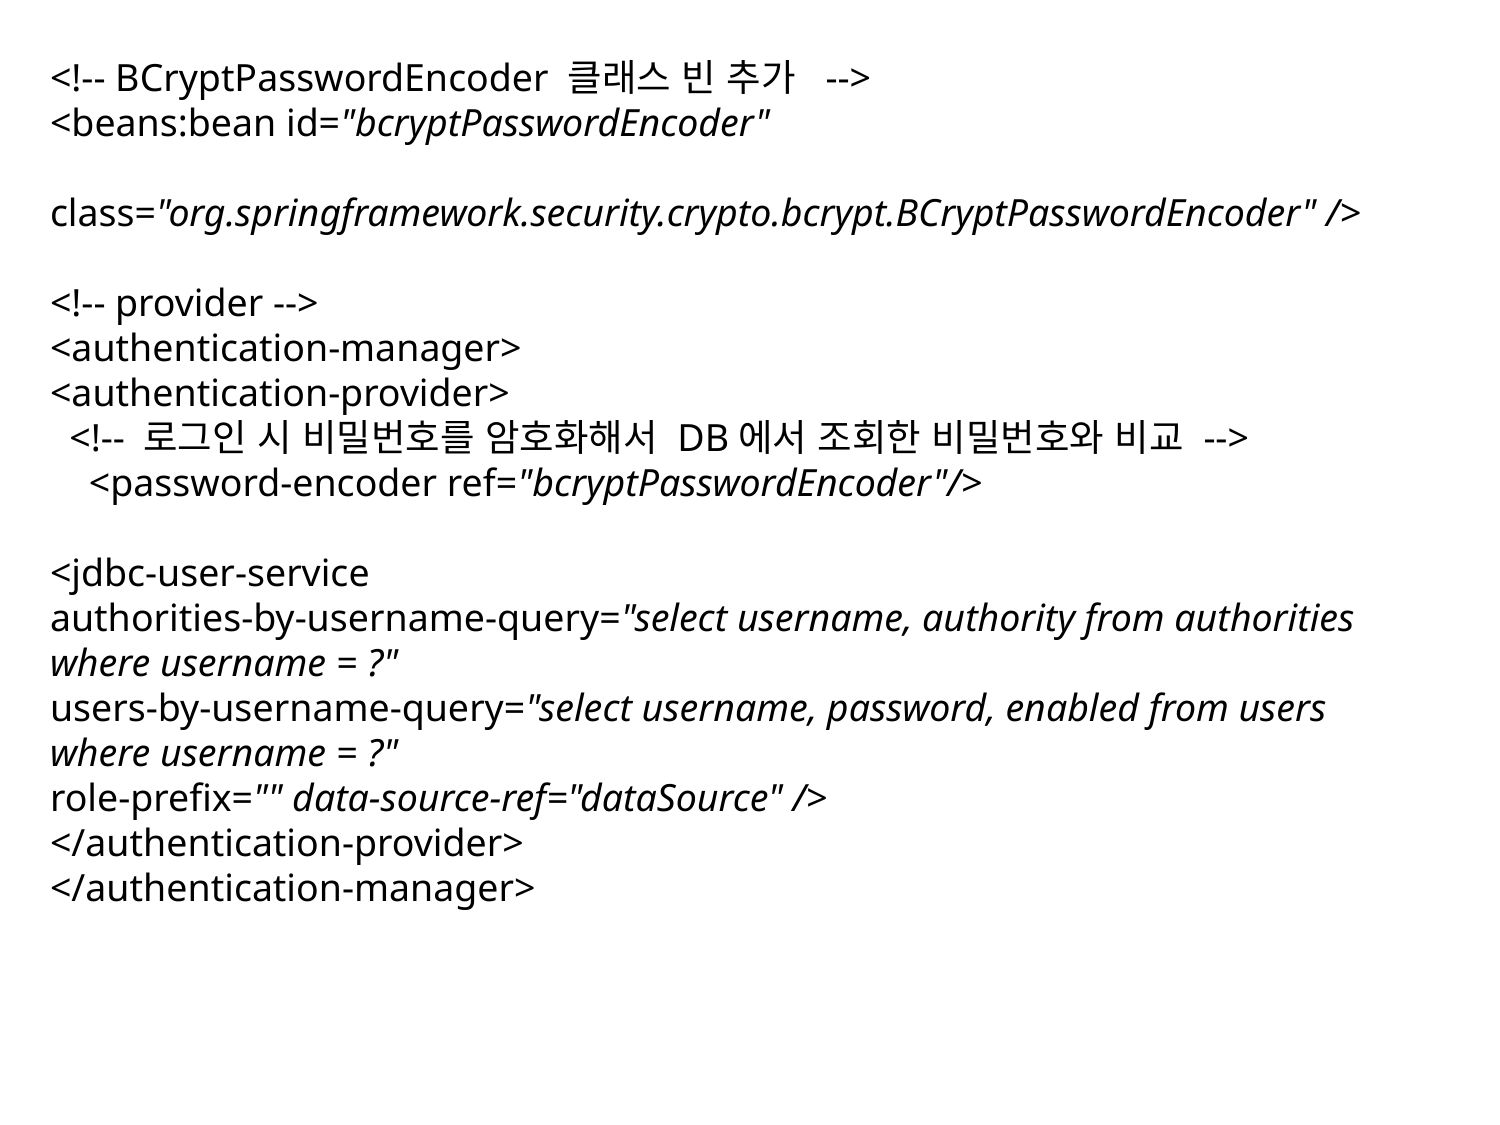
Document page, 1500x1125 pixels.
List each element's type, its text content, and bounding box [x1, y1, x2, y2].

text_box <!-- BCryptPasswordEncoder 클래스 빈 추가 --> <beans:bean id="bcryptPasswordEncoder" class="org.springframework.security.crypto.bcrypt.BCryptPasswordEncoder" /> <!-- provider --> <authentication-manager> <authentication-provider> <!-- 로그인 시 비밀번호를 암호화해서 DB에서 조회한 비밀번호와 비교 --> <password-encoder ref="bcryptPasswordEncoder"/> <jdbc-user-service authorities-by-username-query="select username, authority from authorities where username = ?" users-by-username-query="select username, password, enabled from users where username = ?" role-prefix="" data-source-ref="dataSource" /> </authentication-provider> </authentication-manager> [35, 46, 1407, 917]
